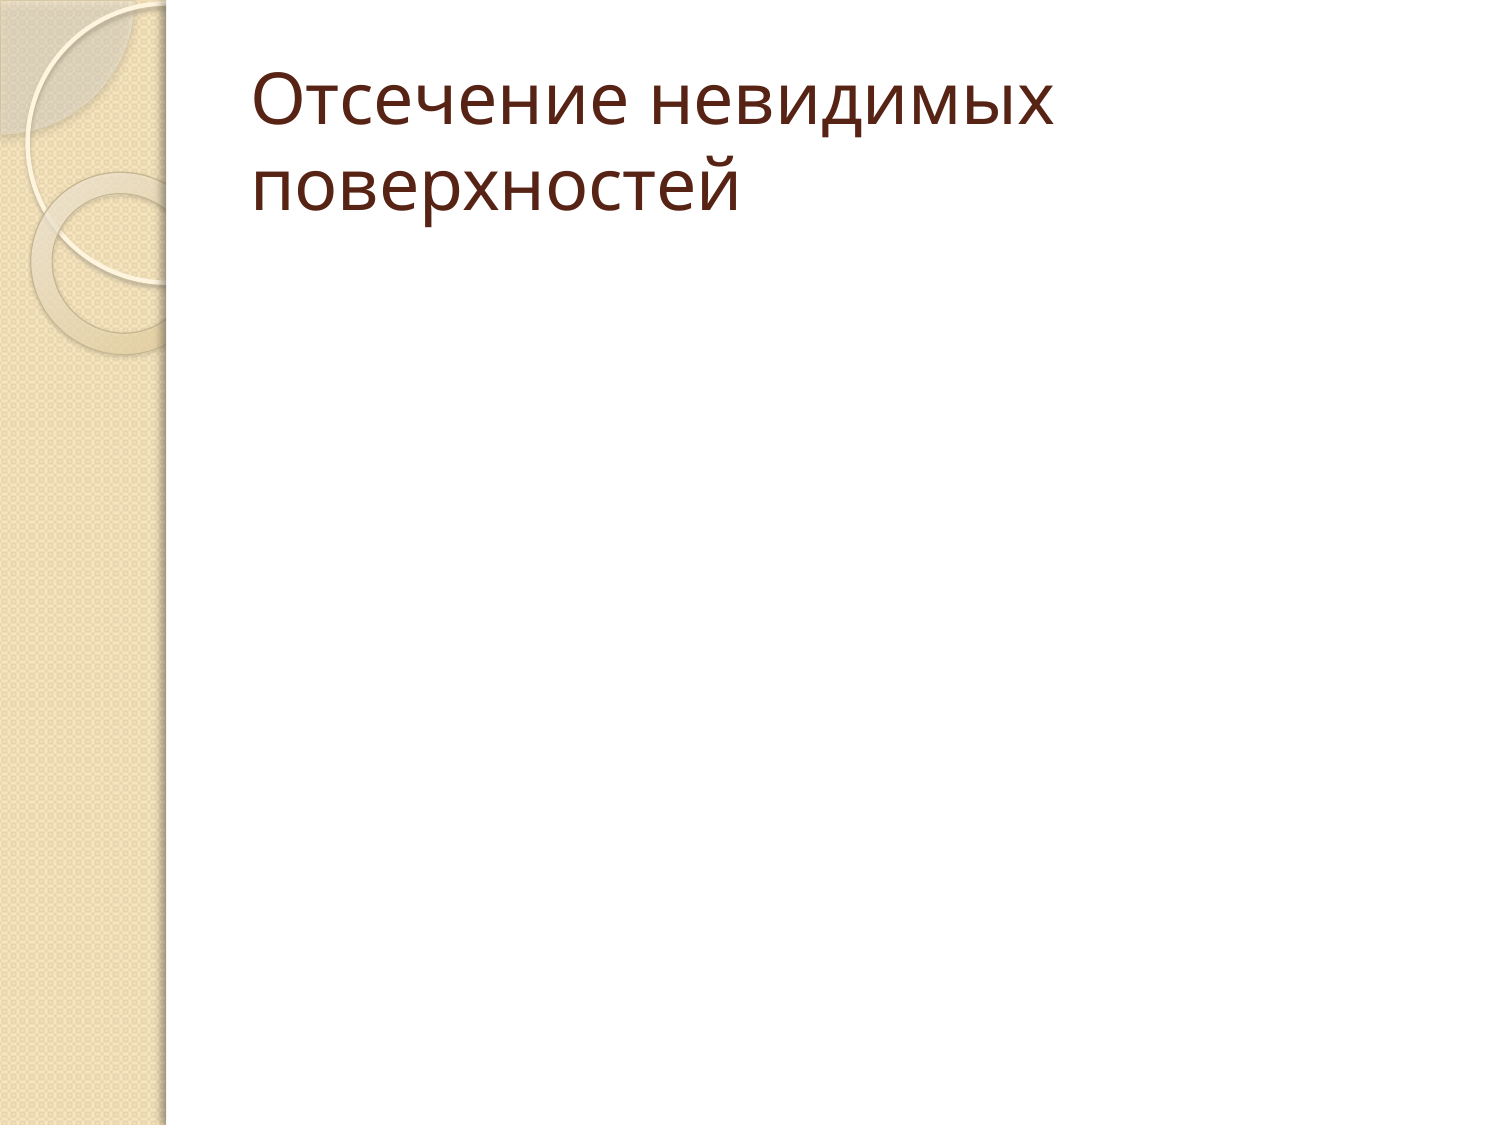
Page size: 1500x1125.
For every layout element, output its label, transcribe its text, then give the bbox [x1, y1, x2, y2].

title Отсечение невидимых поверхностей [235, 45, 1466, 233]
